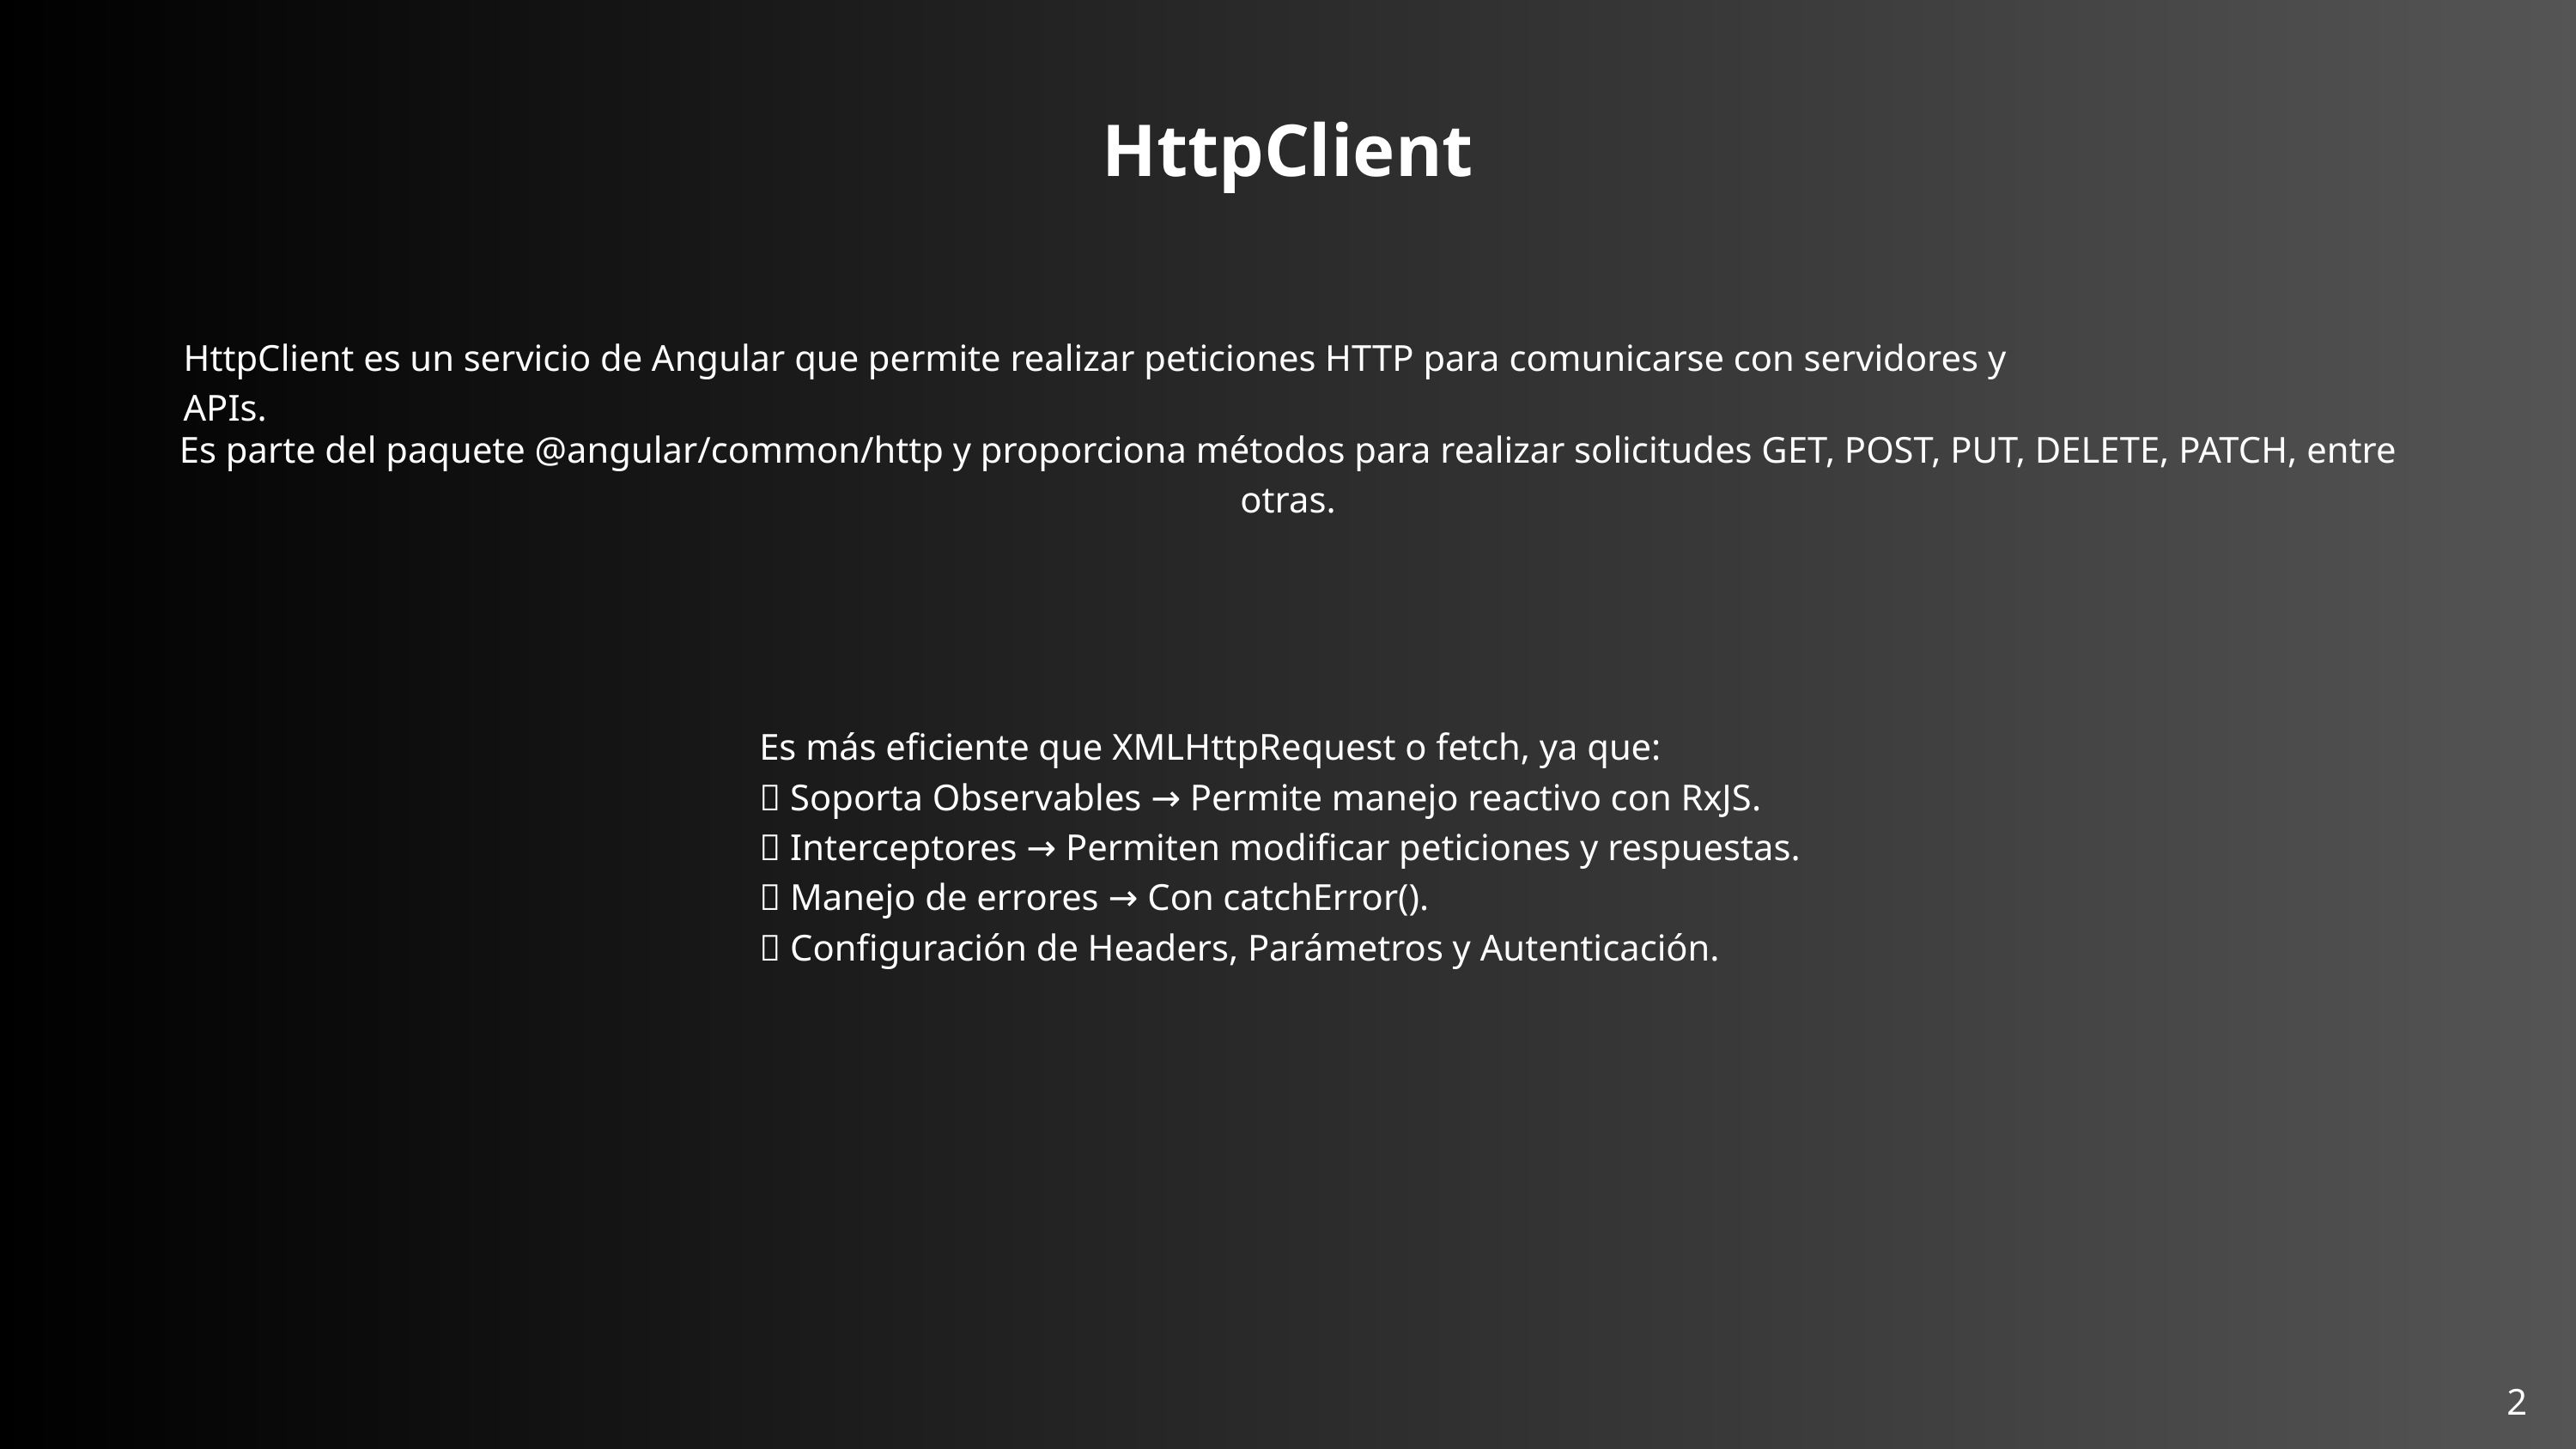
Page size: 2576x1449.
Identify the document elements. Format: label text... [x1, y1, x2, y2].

text_box 2 [2506, 1372, 2528, 1422]
text_box Es parte del paquete @angular/common/http y proporciona métodos para realizar solicitudes GET, POST, PUT, DELETE, PATCH, entre otras. [144, 420, 2432, 521]
text_box HttpClient es un servicio de Angular que permite realizar peticiones HTTP para comunicarse con servidores y APIs. [183, 328, 2090, 420]
text_box Es más eficiente que XMLHttpRequest o fetch, ya que: ✅ Soporta Observables → Permite manejo reactivo con RxJS. ✅ Interceptores → Permiten modificar peticiones y respuestas. ✅ Manejo de errores → Con catchError(). ✅ Configuración de Headers, Parámetros y Autenticación. [750, 717, 1826, 968]
text_box HttpClient [1092, 90, 1484, 191]
